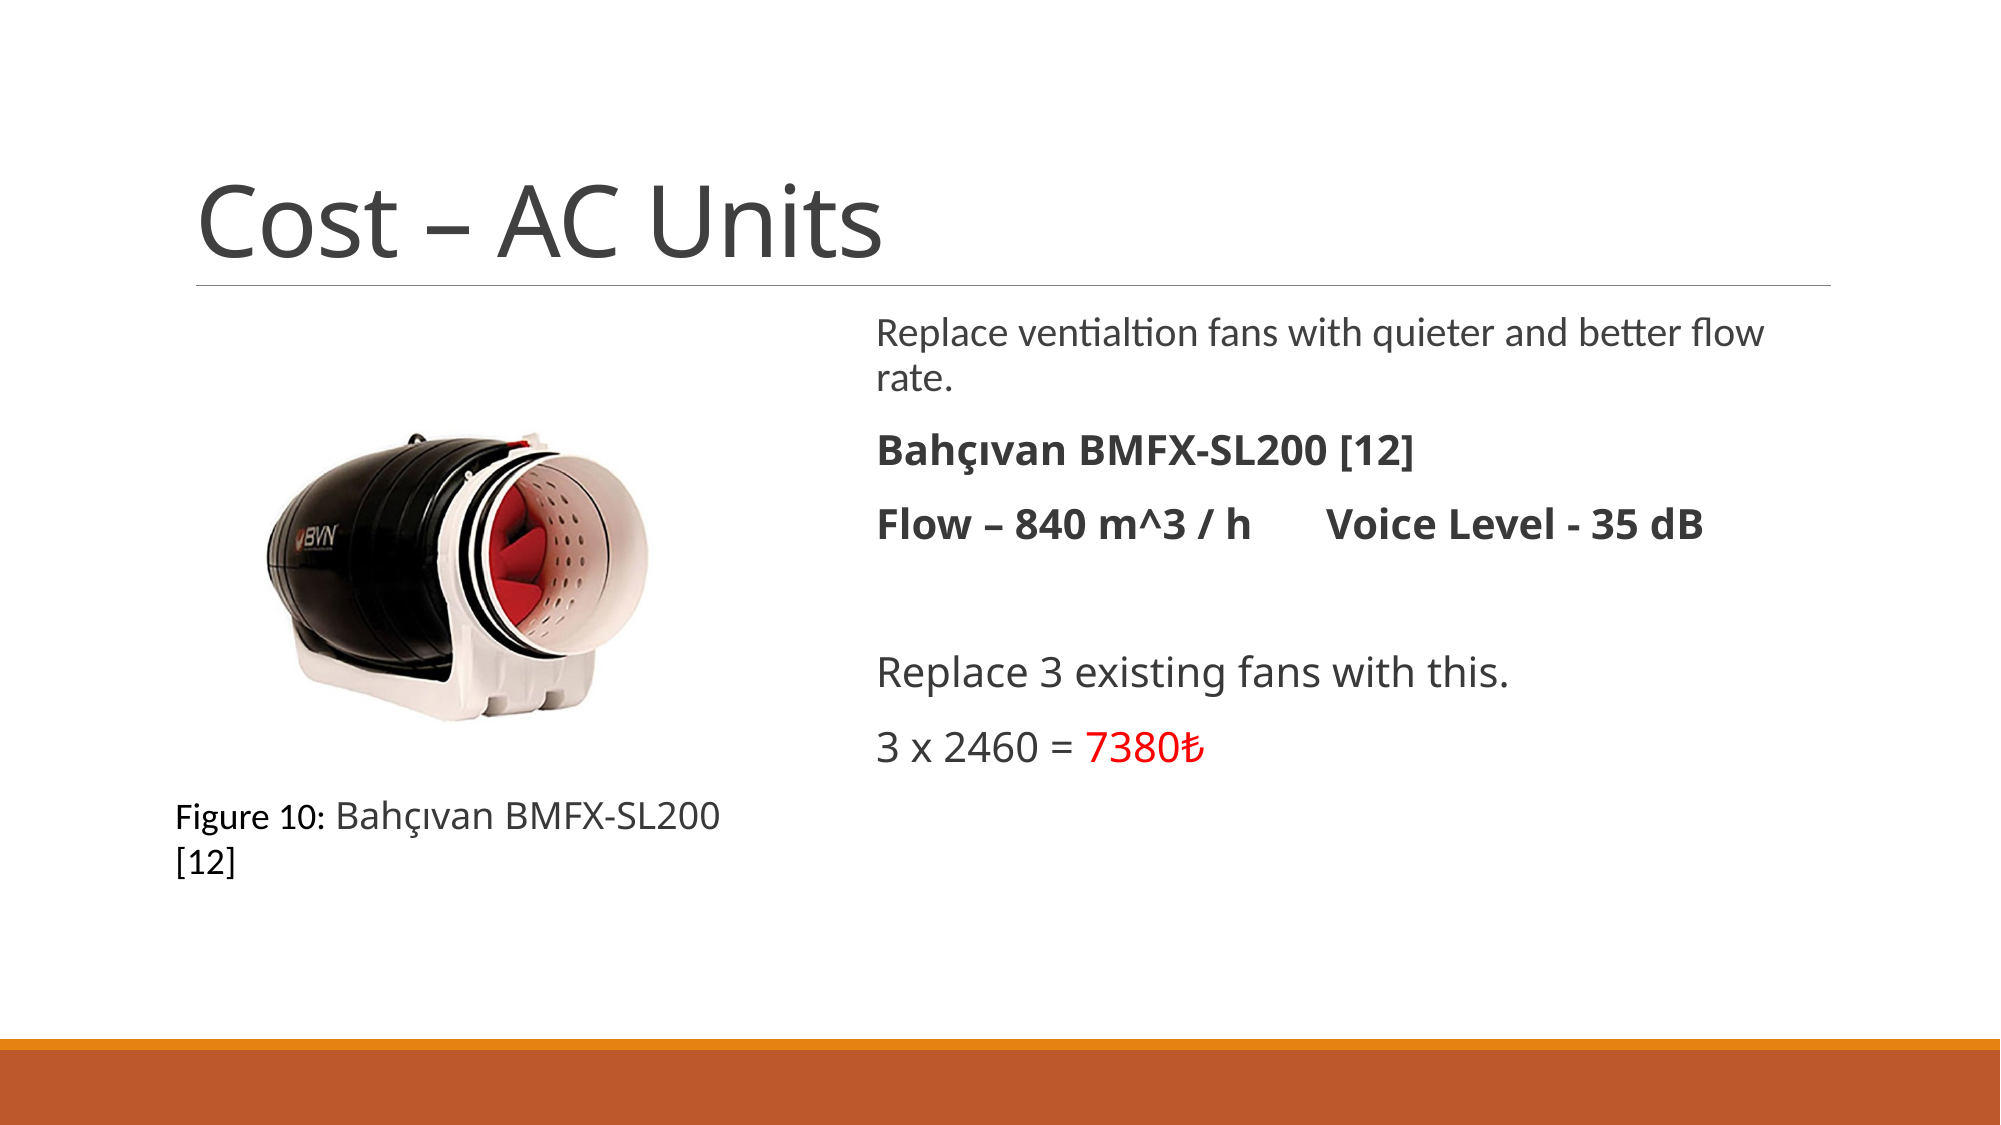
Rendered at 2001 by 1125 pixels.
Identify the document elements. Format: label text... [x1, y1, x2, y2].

text_box Figure 10: Bahçıvan BMFX-SL200 [12] [160, 784, 799, 890]
list Replace ventialtion fans with quieter and better flow rate. Bahçıvan BMFX-SL200 [12] Flow – 840 m^3 / h Voice Level - 35 dB Replace 3 existing fans with this. 3 x 2460 = 7380₺ [861, 302, 1830, 963]
picture [231, 349, 670, 790]
title Cost – AC Units [180, 47, 1830, 285]
